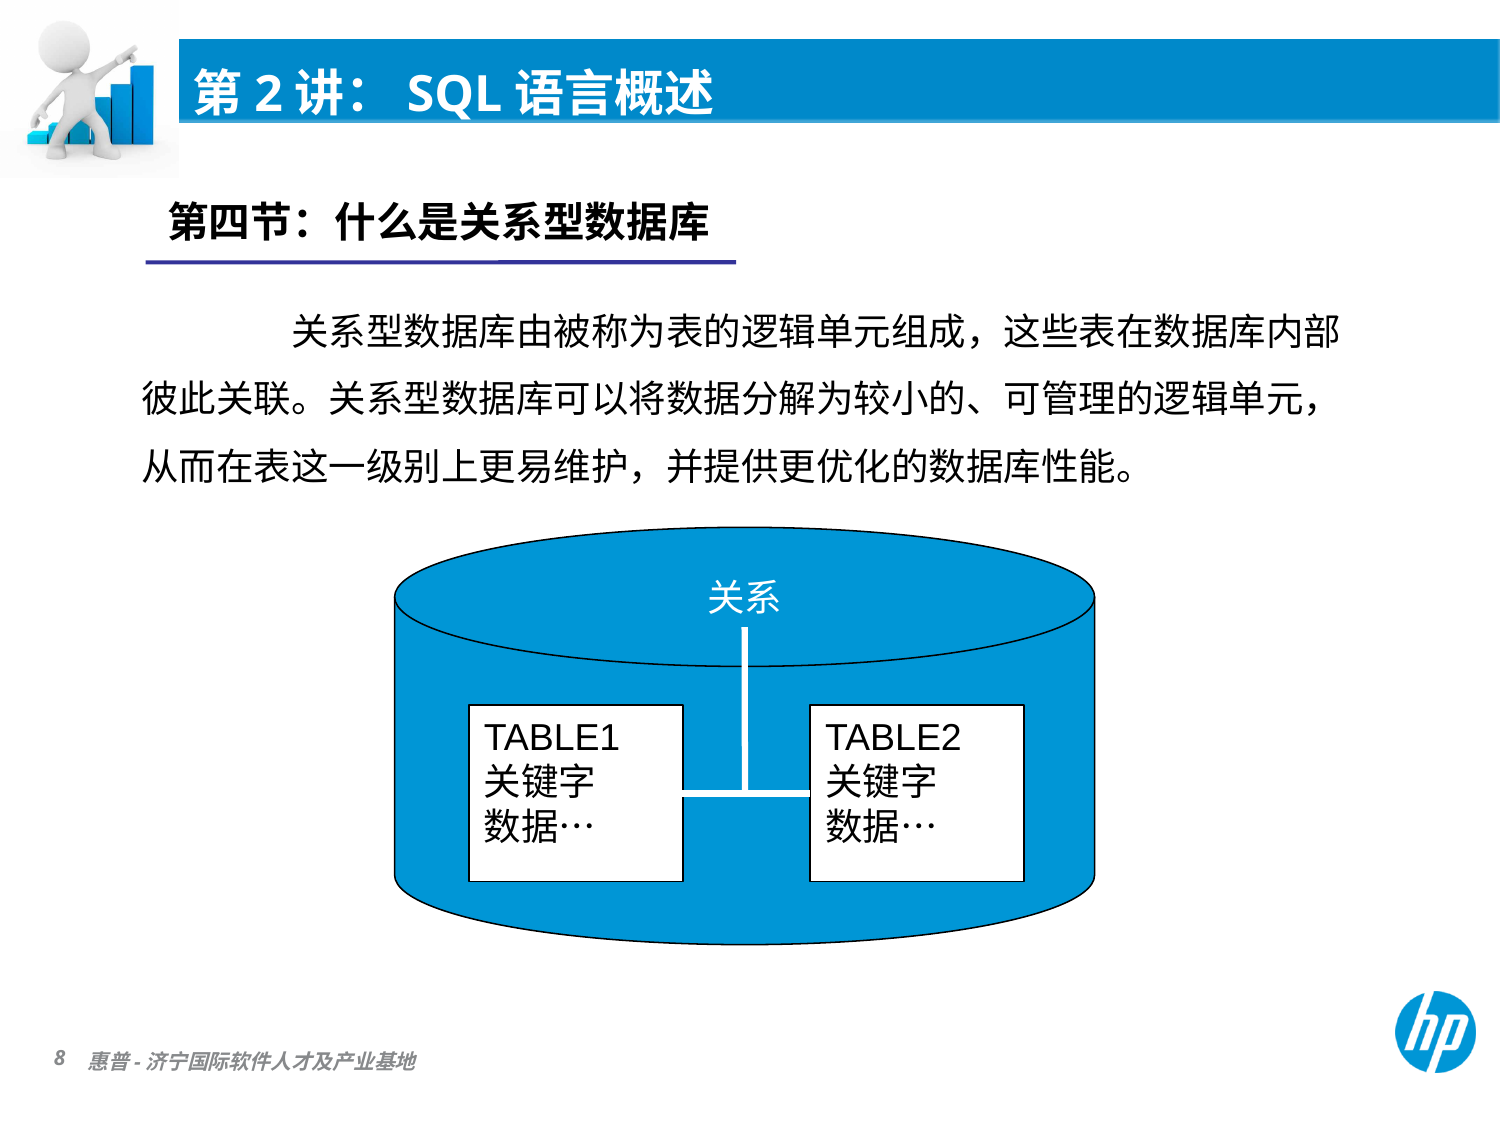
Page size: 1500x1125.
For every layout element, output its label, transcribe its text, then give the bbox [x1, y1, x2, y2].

picture [479, 76, 500, 110]
picture [1395, 991, 1438, 1050]
picture [668, 72, 677, 81]
picture [520, 71, 528, 79]
picture [410, 75, 432, 111]
picture [666, 87, 711, 114]
picture [257, 75, 281, 110]
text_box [394, 527, 1095, 945]
picture [354, 103, 361, 111]
picture [680, 70, 711, 106]
picture [516, 84, 559, 115]
picture [567, 69, 611, 80]
picture [1443, 991, 1476, 1022]
picture [1395, 1015, 1468, 1073]
picture [530, 71, 562, 94]
picture [573, 100, 605, 115]
picture [296, 84, 311, 113]
picture [196, 69, 240, 115]
text_box 关系型数据库由被称为表的逻辑单元组成，这些表在数据库内部彼此关联。关系型数据库可以将数据分解为较小的、可管理的逻辑单元，从而在表这一级别上更易维护，并提供更优化的数据库性能。 [126, 277, 1374, 496]
picture [354, 79, 361, 87]
picture [1446, 1042, 1476, 1073]
picture [616, 69, 662, 115]
picture [0, 0, 1500, 179]
text_box 第四节：什么是关系型数据库 [167, 196, 714, 247]
picture [300, 71, 308, 79]
picture [311, 69, 342, 115]
